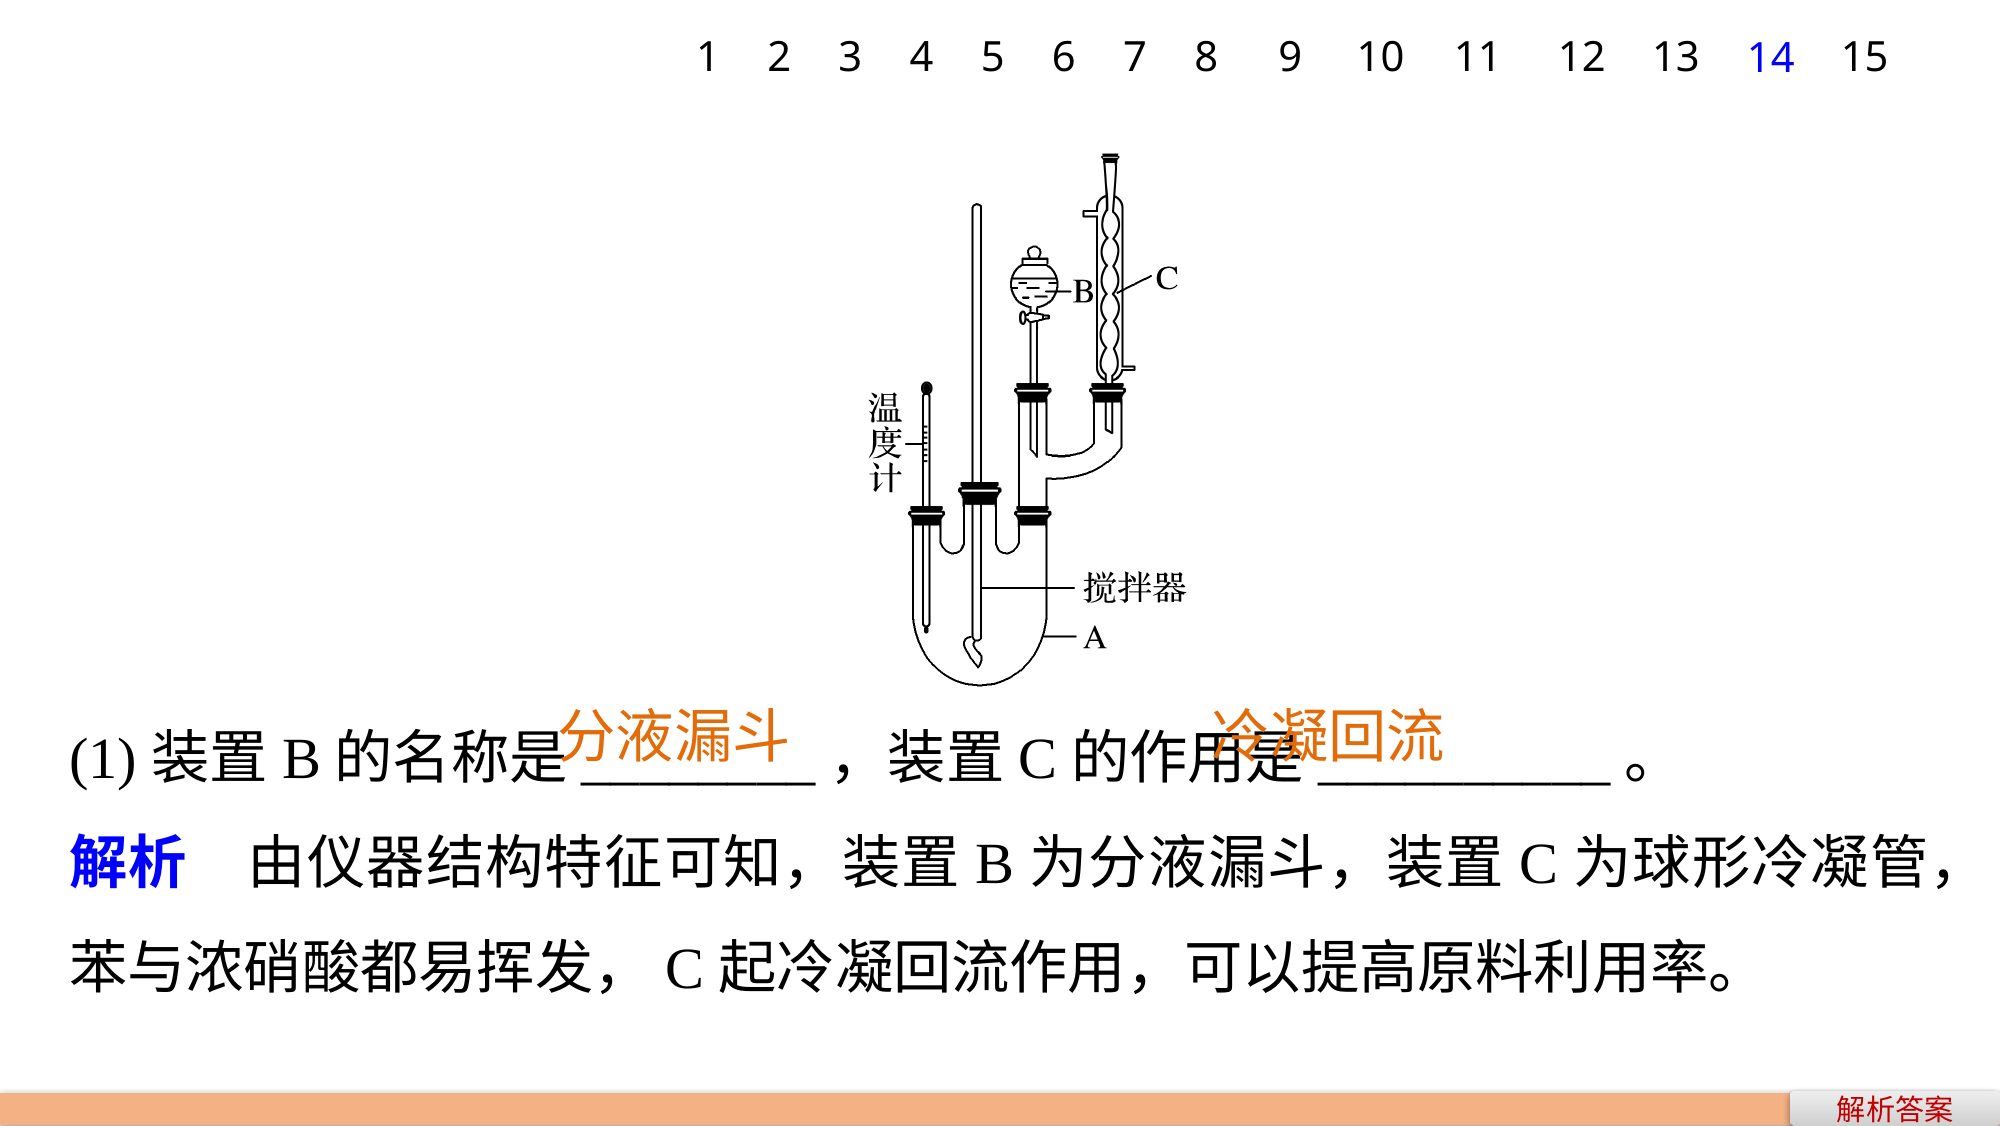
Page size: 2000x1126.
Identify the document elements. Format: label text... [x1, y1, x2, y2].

text_box 7 [1108, 7, 1168, 102]
text_box 5 [965, 7, 1025, 102]
picture [846, 139, 1195, 693]
text_box 9 [1250, 7, 1323, 102]
text_box 3 [823, 7, 883, 102]
text_box 4 [894, 7, 954, 102]
text_box 8 [1179, 7, 1239, 102]
text_box 分液漏斗 冷凝回流 [542, 691, 1461, 777]
text_box [0, 1092, 1787, 1126]
text_box 10 [1334, 7, 1425, 102]
text_box 1 [680, 7, 741, 102]
text_box 11 [1436, 7, 1523, 103]
text_box 解析答案 [1788, 1089, 2000, 1126]
text_box 2 [752, 7, 812, 102]
text_box (1)装置B的名称是________，装置C的作用是__________。 解析 由仪器结构特征可知，装置B为分液漏斗，装置C为球形冷凝管，苯与浓硝酸都易挥发，C起冷凝回流作用，可以提高原料利用率。 [54, 678, 1945, 1008]
text_box 6 [1036, 7, 1096, 102]
text_box 12 [1534, 7, 1626, 103]
text_box 13 [1637, 7, 1721, 103]
text_box 14 [1732, 8, 1815, 103]
text_box 15 [1826, 7, 1909, 103]
